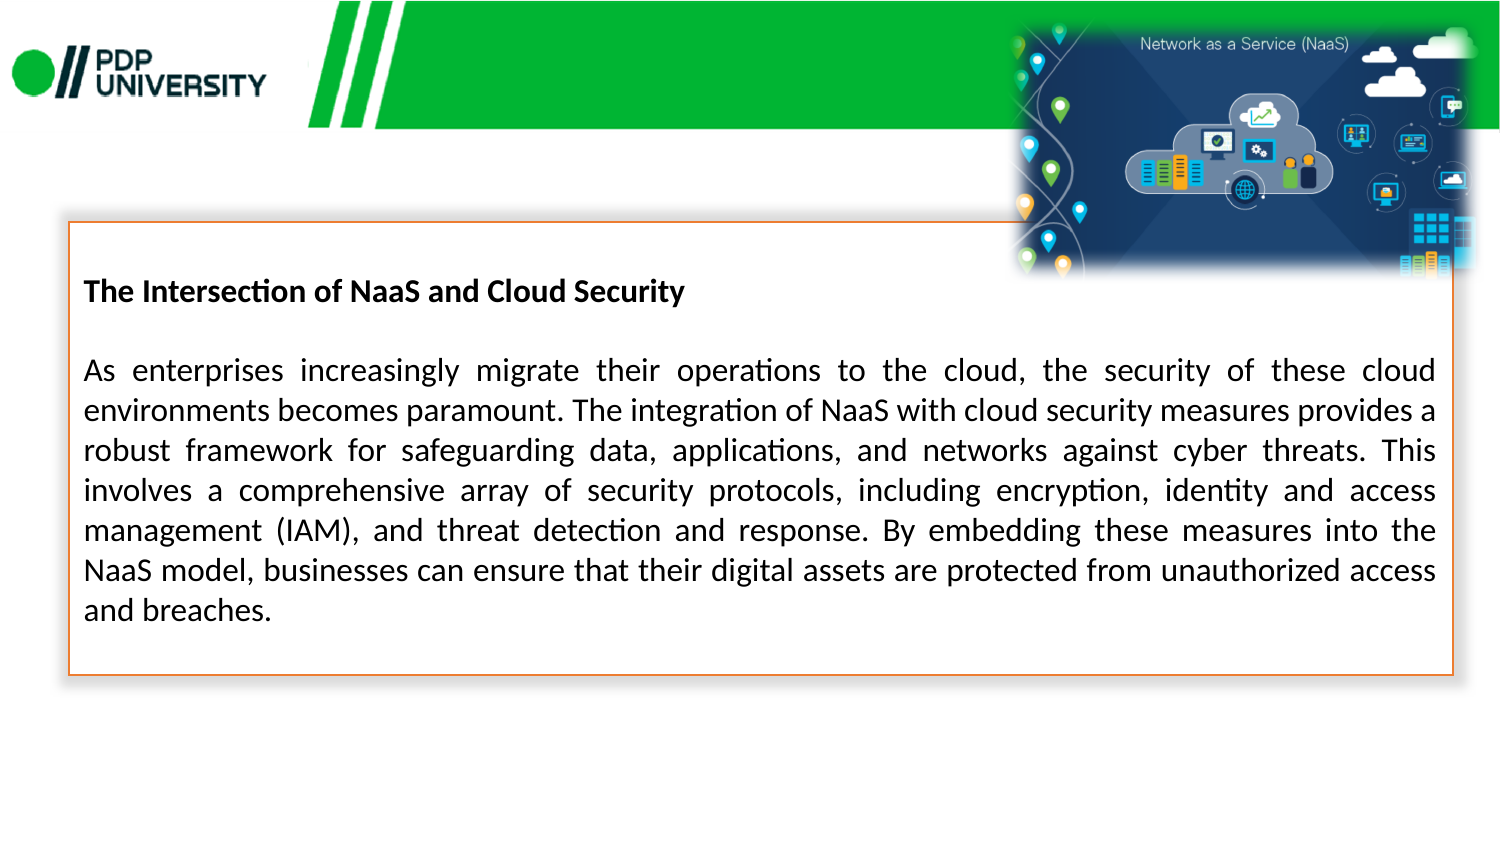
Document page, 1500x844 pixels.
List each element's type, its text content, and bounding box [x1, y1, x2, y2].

text_box The Intersection of NaaS and Cloud Security As enterprises increasingly migrate their operations to the cloud, the security of these cloud environments becomes paramount. The integration of NaaS with cloud security measures provides a robust framework for safeguarding data, applications, and networks against cyber threats. This involves a comprehensive array of security protocols, including encryption, identity and access management (IAM), and threat detection and response. By embedding these measures into the NaaS model, businesses can ensure that their digital assets are protected from unauthorized access and breaches. [68, 221, 1454, 676]
picture [0, 0, 1500, 284]
